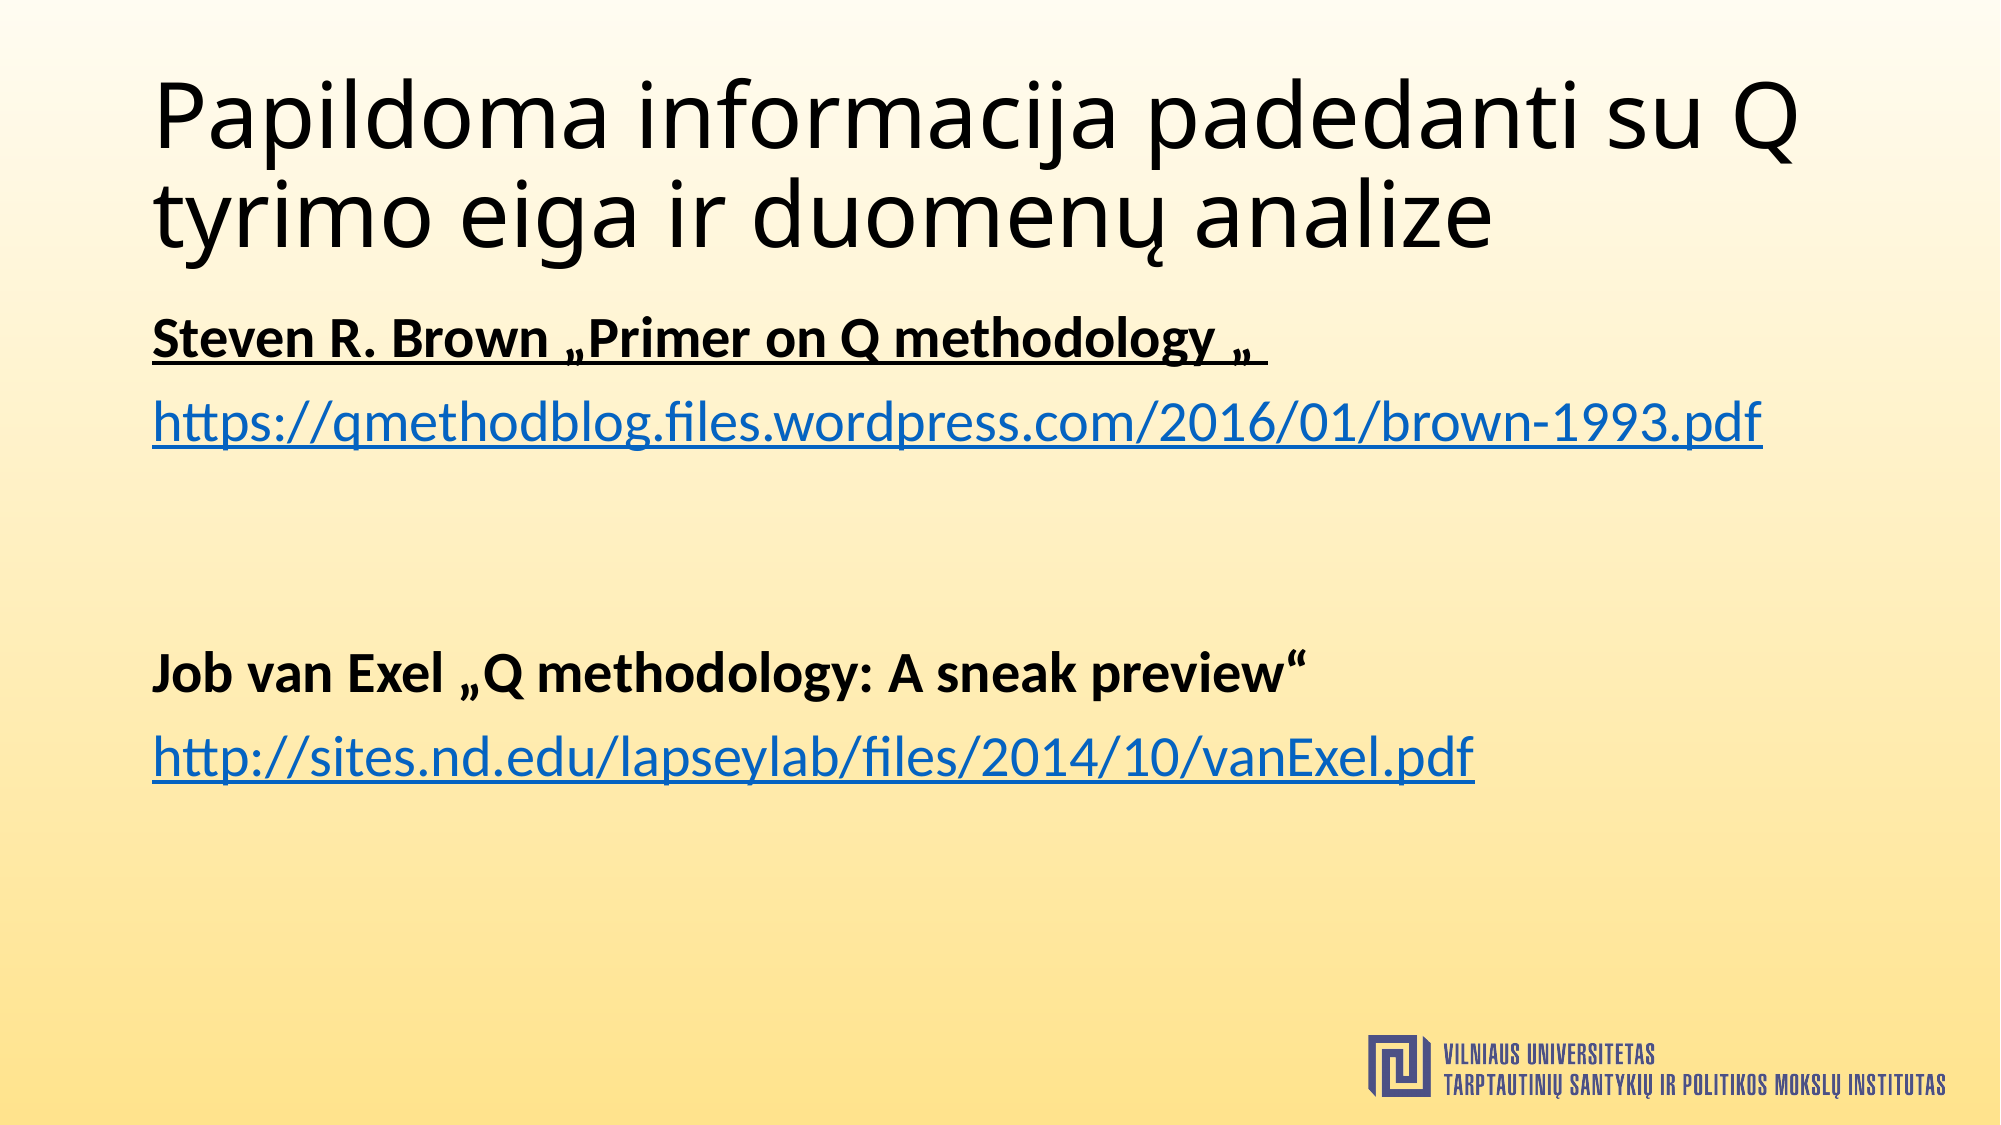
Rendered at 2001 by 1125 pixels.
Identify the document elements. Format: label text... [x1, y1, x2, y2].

list Steven R. Brown „Primer on Q methodology „ https://qmethodblog.files.wordpress.com/2016/01/brown-1993.pdf Job van Exel „Q methodology: A sneak preview“ http://sites.nd.edu/lapseylab/files/2014/10/vanExel.pdf [137, 299, 1863, 1014]
title Papildoma informacija padedanti su Q tyrimo eiga ir duomenų analize [137, 59, 1863, 278]
